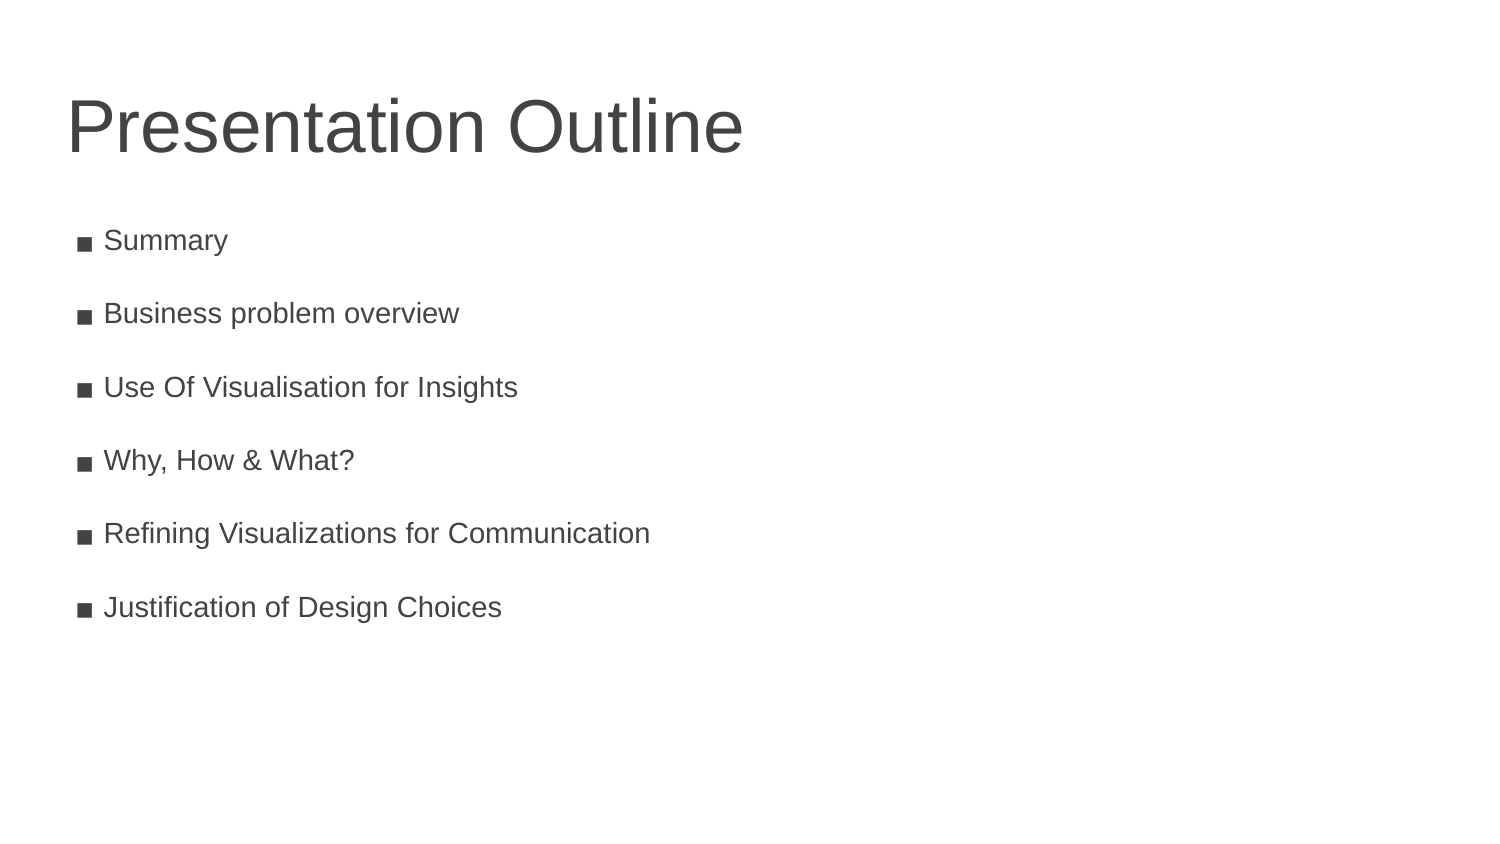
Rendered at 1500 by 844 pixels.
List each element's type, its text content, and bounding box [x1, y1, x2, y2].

title Presentation Outline [51, 72, 1449, 167]
list Summary Business problem overview Use Of Visualisation for Insights Why, How & What? Refining Visualizations for Communication Justification of Design Choices [51, 189, 1449, 750]
